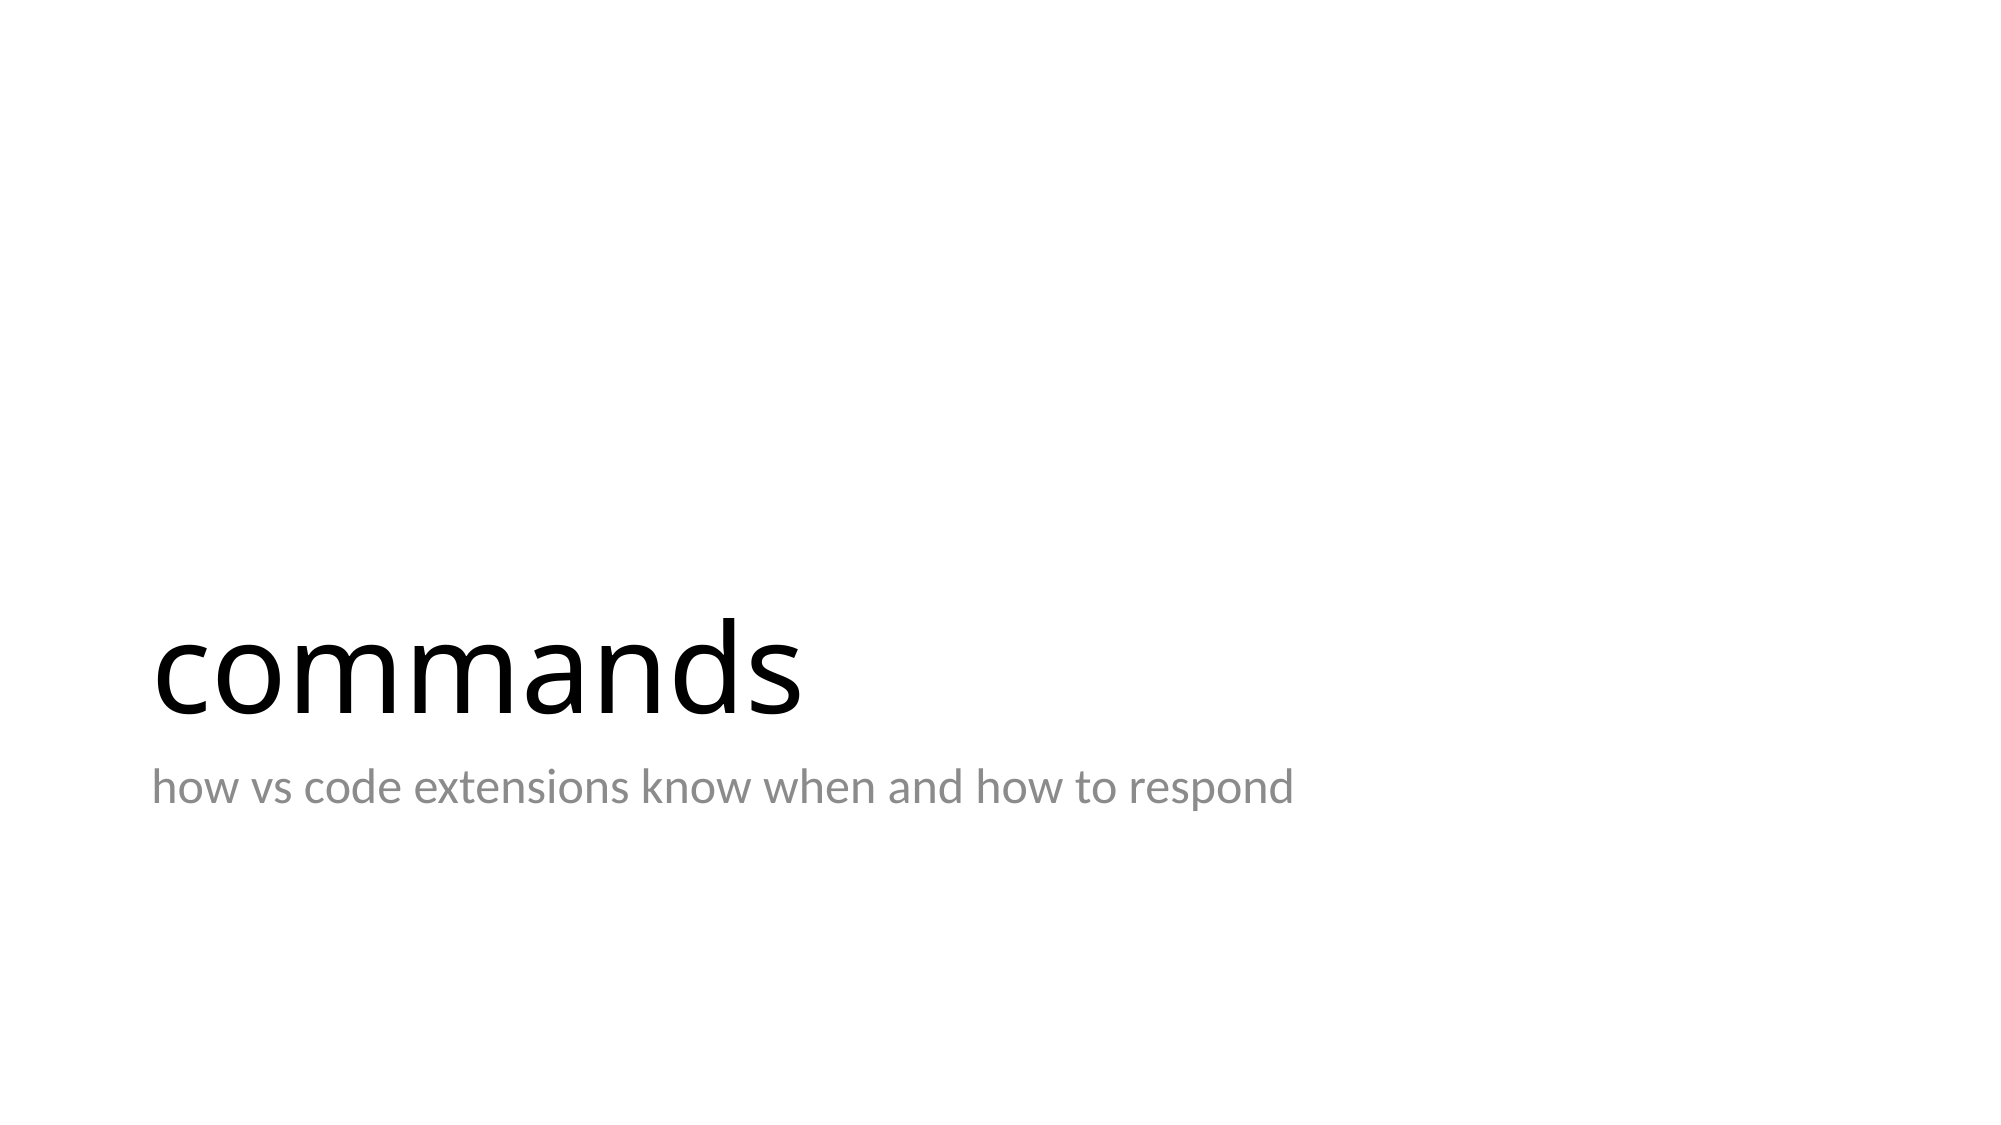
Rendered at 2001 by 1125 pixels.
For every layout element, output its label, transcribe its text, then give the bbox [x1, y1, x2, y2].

list how vs code extensions know when and how to respond [136, 752, 1862, 999]
title commands [136, 280, 1862, 749]
